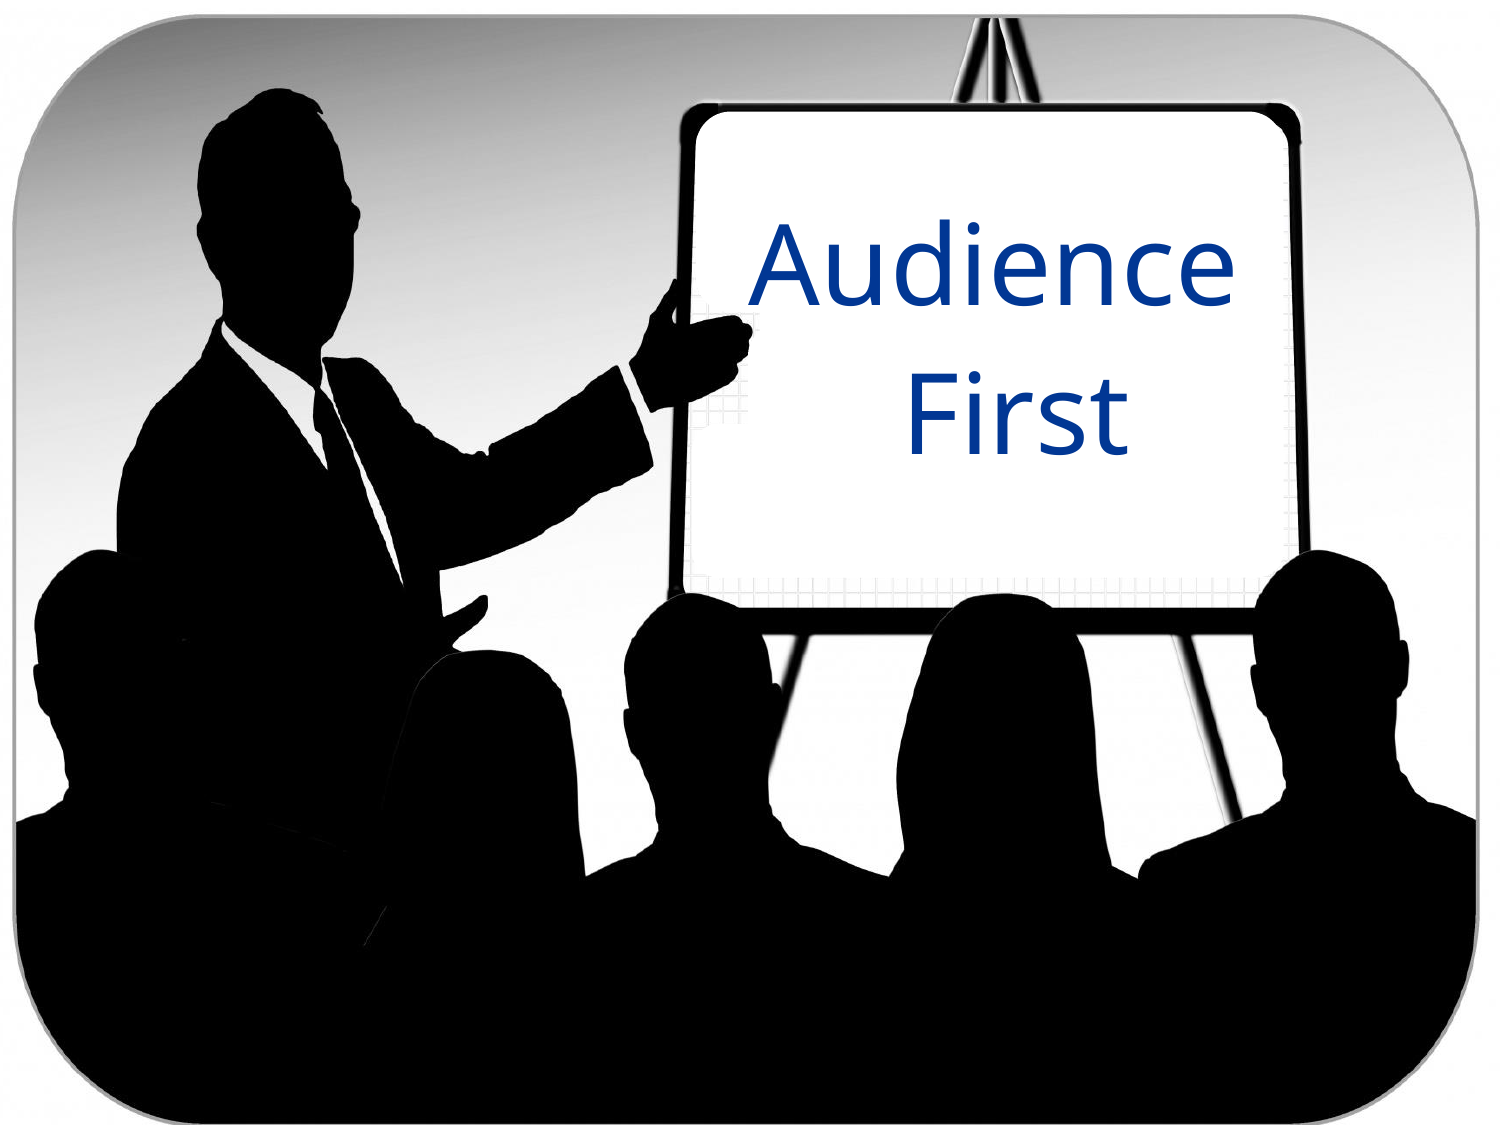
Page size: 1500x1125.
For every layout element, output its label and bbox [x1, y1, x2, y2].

text_box [0, 8, 1500, 1125]
